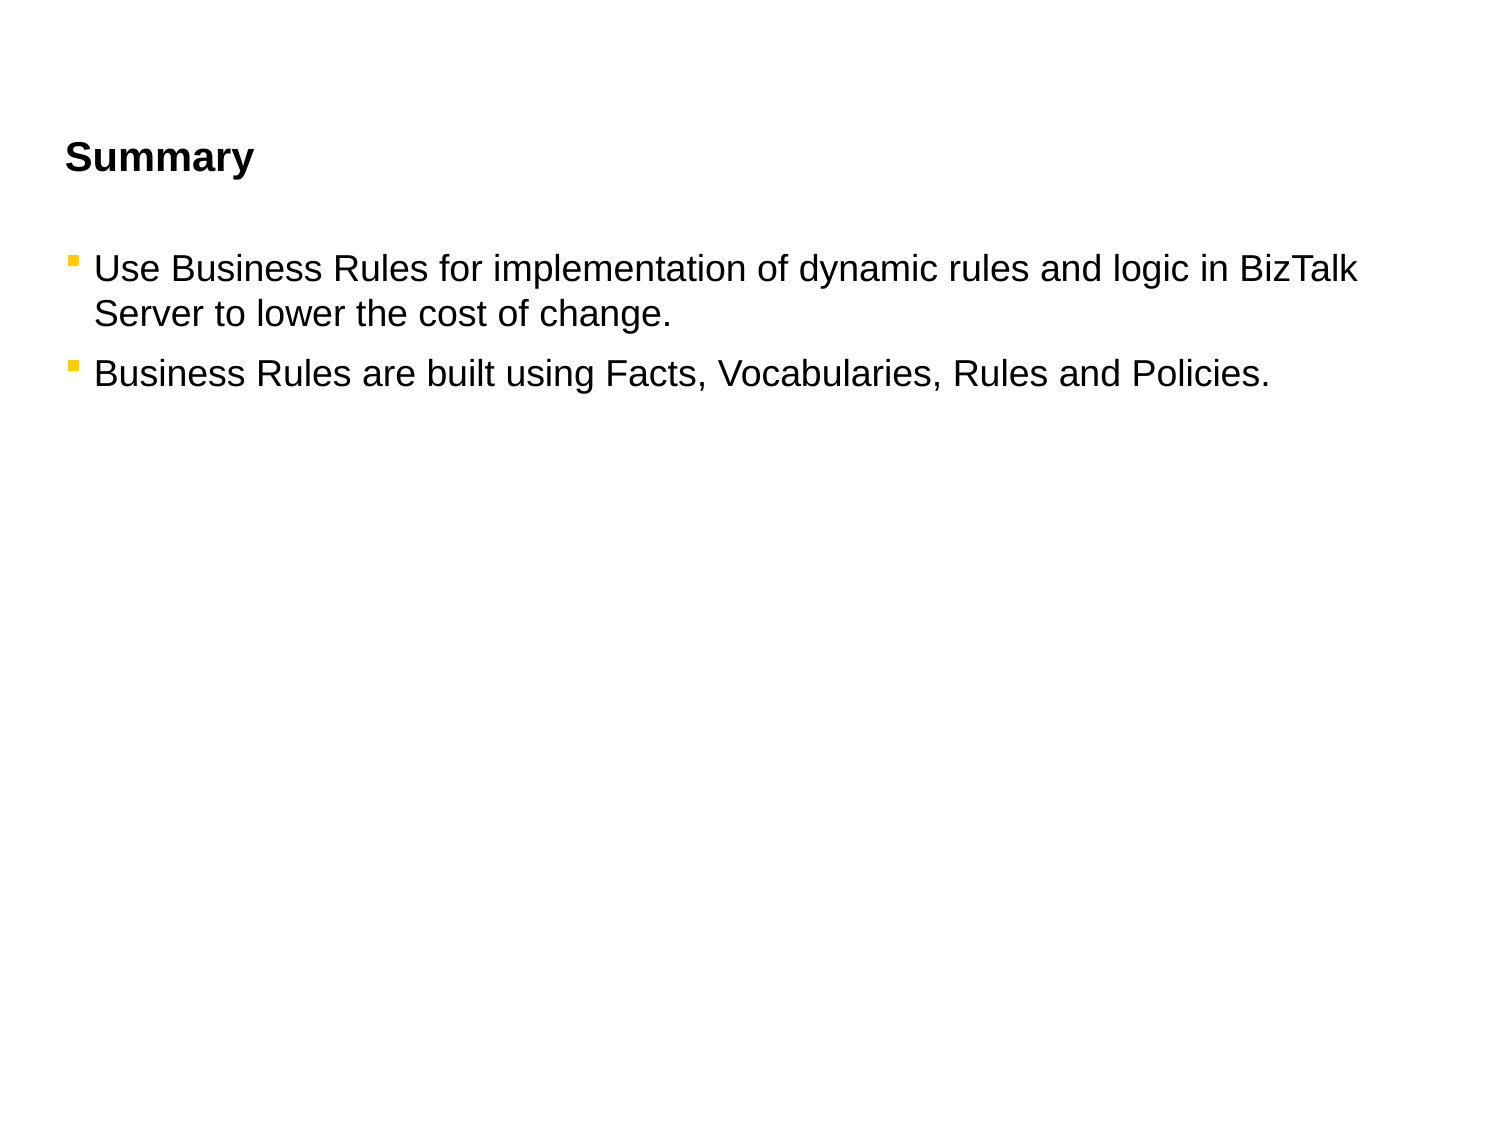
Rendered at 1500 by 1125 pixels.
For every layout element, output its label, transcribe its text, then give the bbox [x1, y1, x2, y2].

title Summary [64, 125, 1436, 185]
list Use Business Rules for implementation of dynamic rules and logic in BizTalk Server to lower the cost of change. Business Rules are built using Facts, Vocabularies, Rules and Policies. [64, 243, 1436, 1000]
